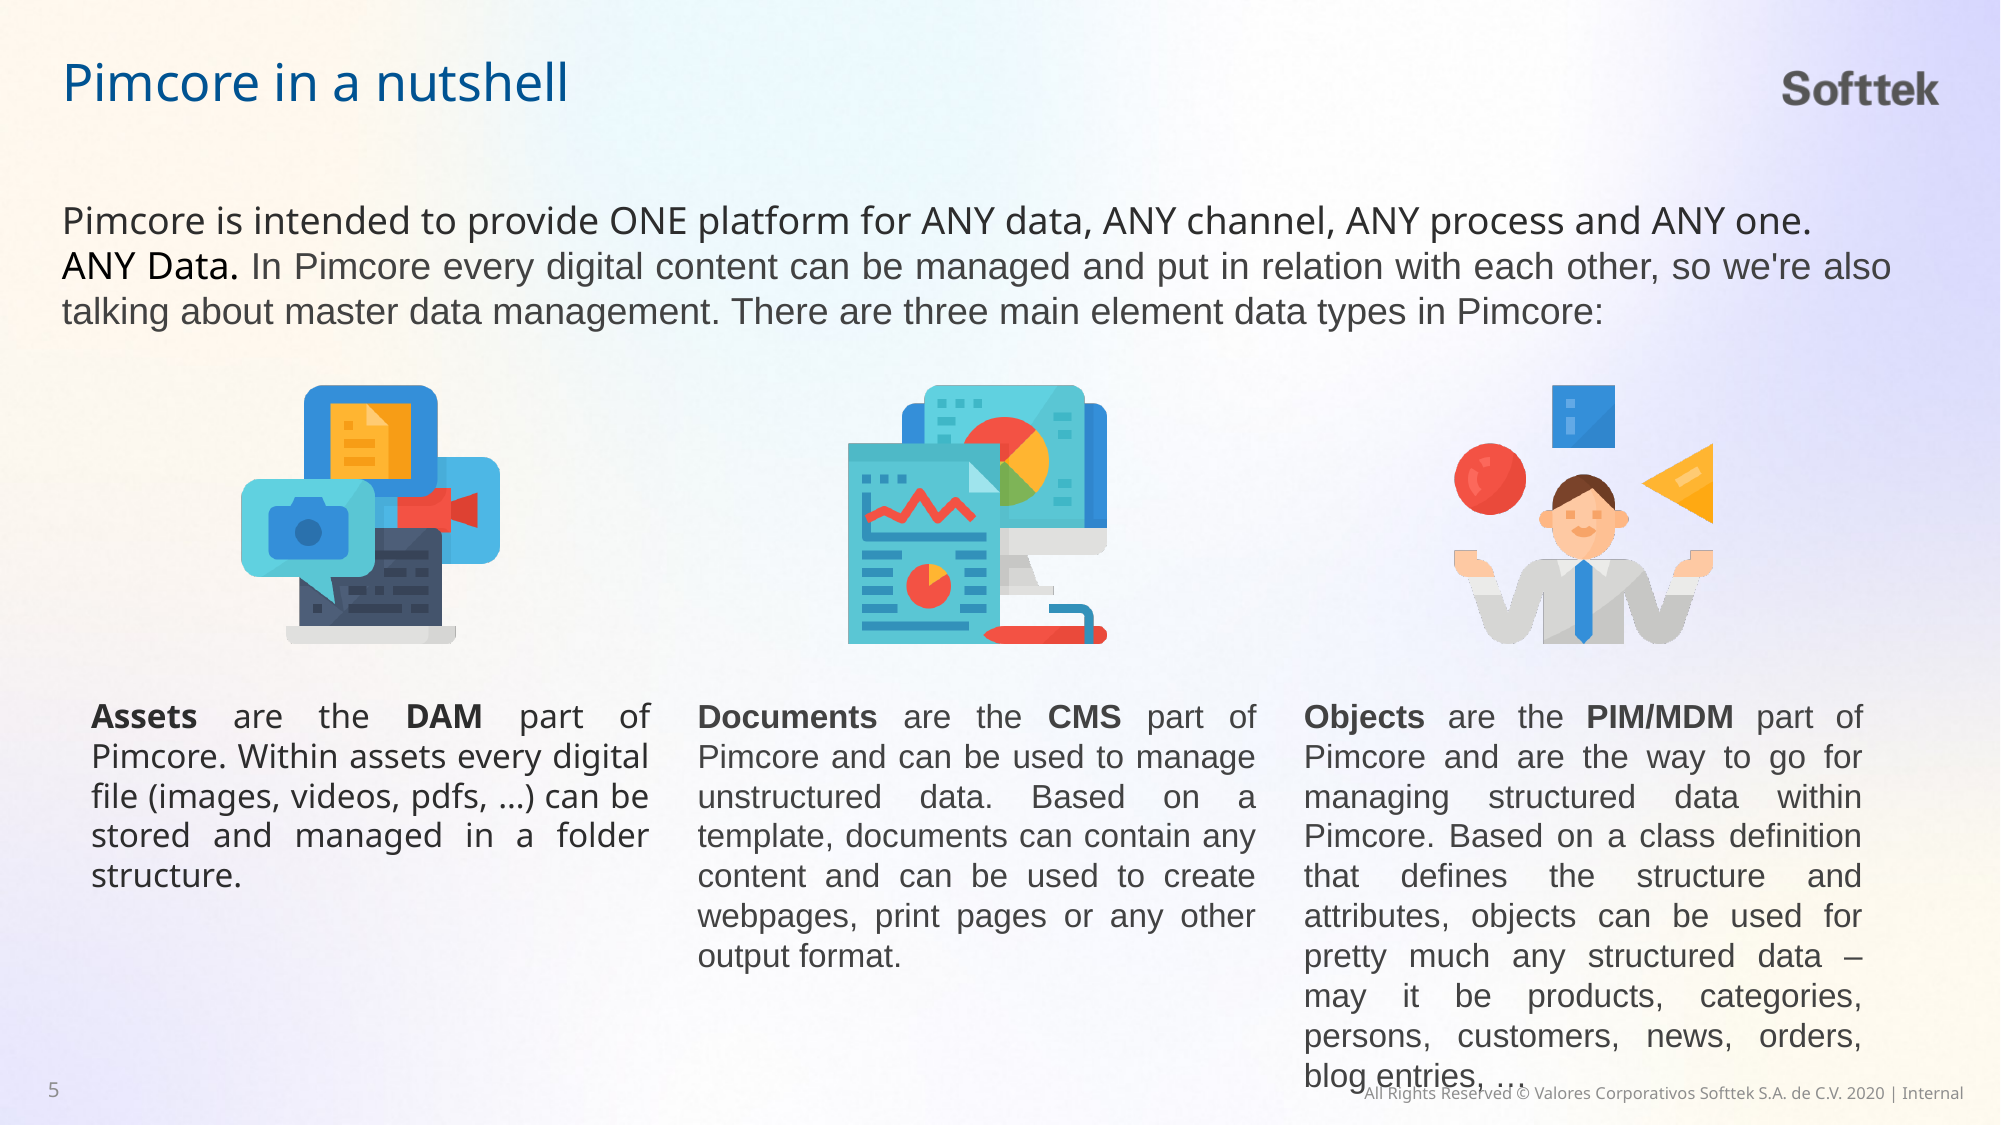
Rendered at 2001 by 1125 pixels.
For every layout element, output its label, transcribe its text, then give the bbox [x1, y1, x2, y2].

text_box Assets are the DAM part of Pimcore. Within assets every digital file (images, videos, pdfs, …) can be stored and managed in a folder structure. [76, 687, 666, 902]
picture [0, 0, 2001, 1125]
text_box Pimcore is intended to provide ONE platform for ANY data, ANY channel, ANY process and ANY one. ANY Data. In Pimcore every digital content can be managed and put in relation with each other, so we're also talking about master data management. There are three main element data types in Pimcore: [47, 189, 1908, 340]
title Pimcore in a nutshell [47, 47, 1750, 122]
text_box Documents are the CMS part of Pimcore and can be used to manage unstructured data. Based on a template, documents can contain any content and can be used to create webpages, print pages or any other output format. [682, 687, 1272, 982]
text_box Objects are the PIM/MDM part of Pimcore and are the way to go for managing structured data within Pimcore. Based on a class definition that defines the structure and attributes, objects can be used for pretty much any structured data – may it be products, categories, persons, customers, news, orders, blog entries, … [1289, 687, 1879, 1102]
